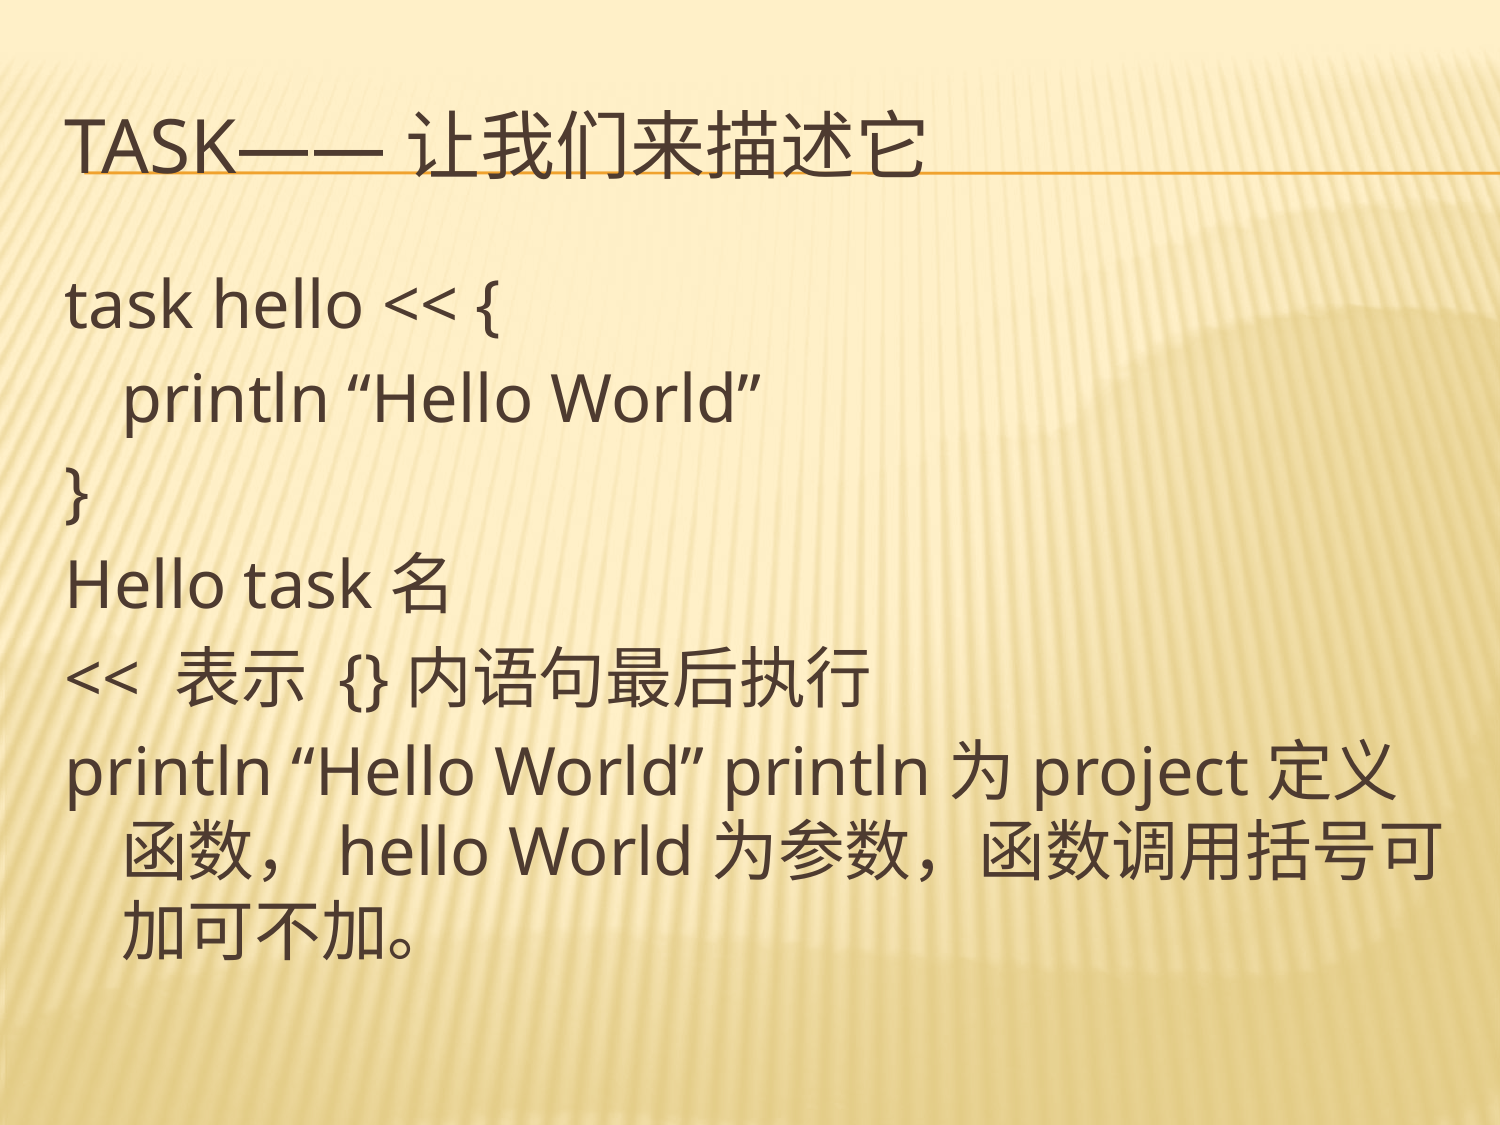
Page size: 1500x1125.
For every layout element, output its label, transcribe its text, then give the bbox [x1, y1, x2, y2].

list task hello << { println “Hello World” } Hello task名 << 表示 {}内语句最后执行 println “Hello World” println为project定义函数，hello World为参数，函数调用括号可加可不加。 [50, 254, 1475, 998]
title TASK——让我们来描述它 [50, 75, 1475, 213]
